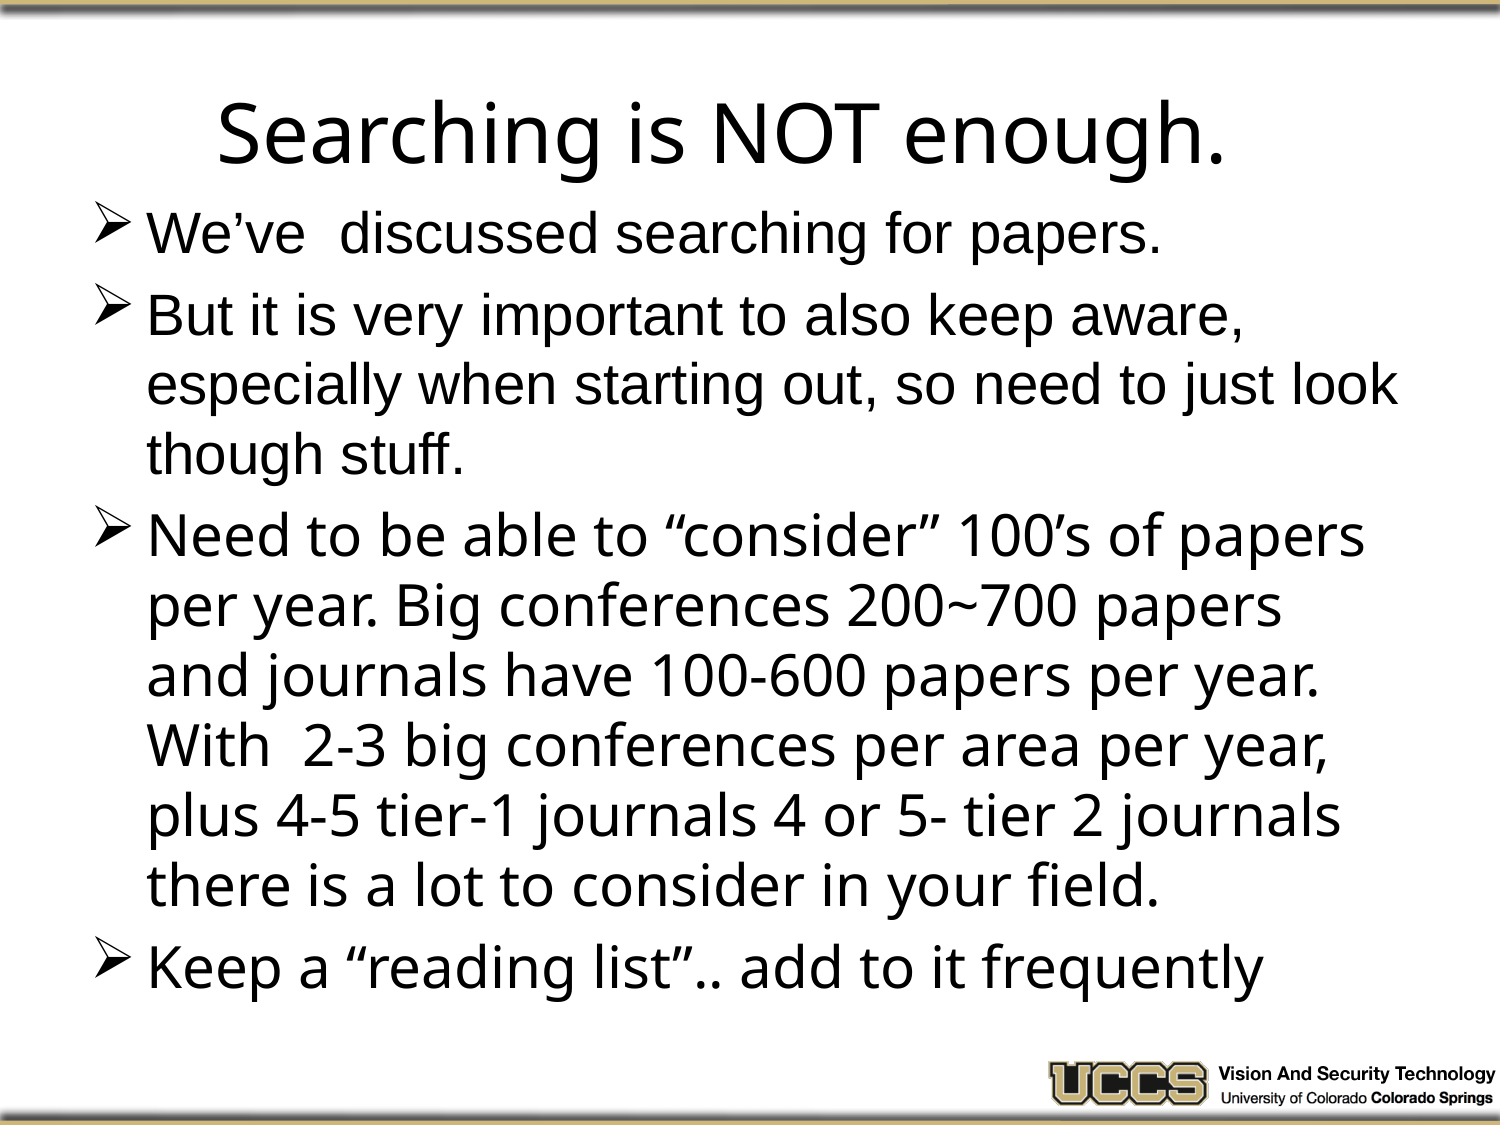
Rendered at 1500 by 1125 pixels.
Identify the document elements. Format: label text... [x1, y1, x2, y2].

picture [1039, 1053, 1500, 1116]
list We’ve discussed searching for papers. But it is very important to also keep aware, especially when starting out, so need to just look though stuff. Need to be able to “consider” 100’s of papers per year. Big conferences 200~700 papers and journals have 100-600 papers per year. With 2-3 big conferences per area per year, plus 4-5 tier-1 journals 4 or 5- tier 2 journals there is a lot to consider in your field. Keep a “reading list”.. add to it frequently [75, 187, 1417, 996]
title Searching is NOT enough. [66, 37, 1417, 188]
